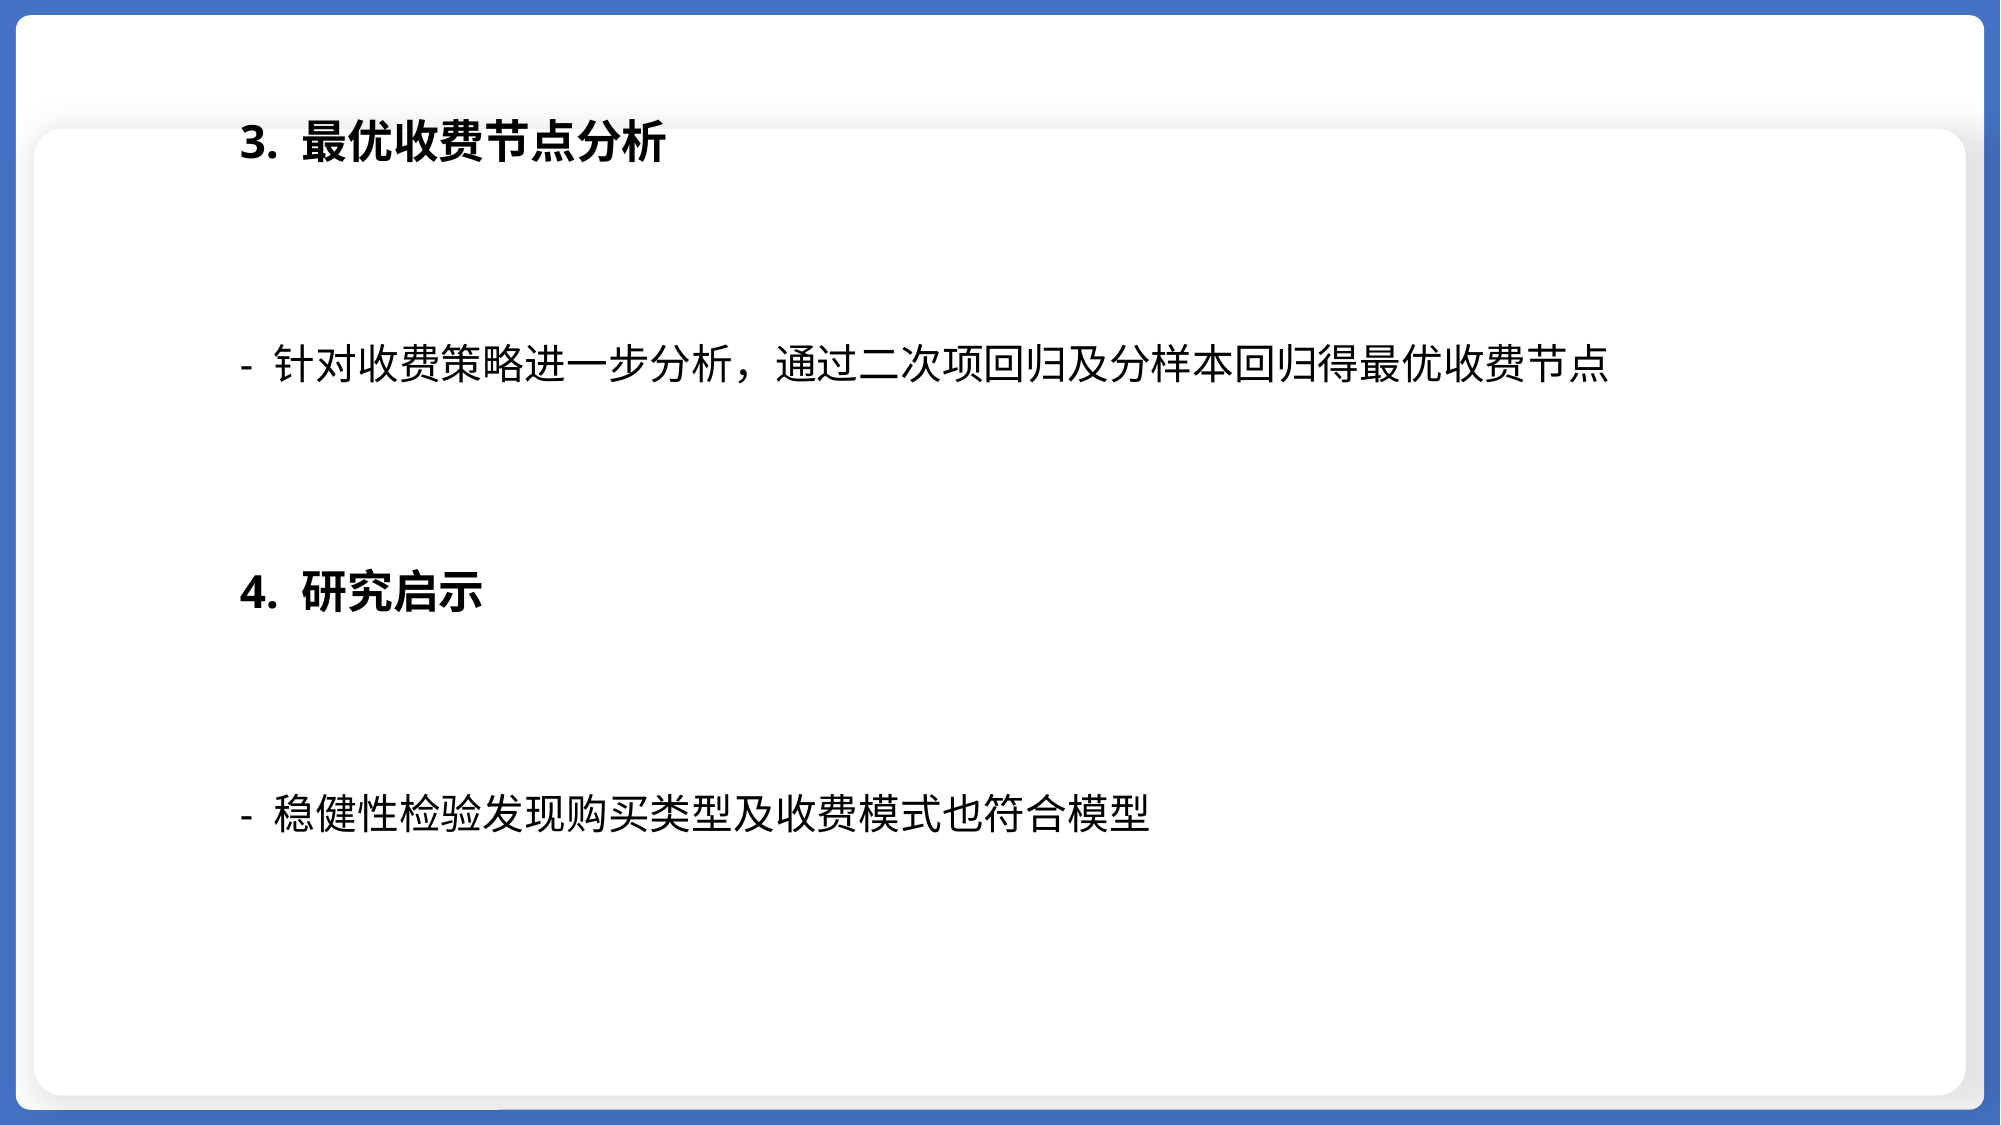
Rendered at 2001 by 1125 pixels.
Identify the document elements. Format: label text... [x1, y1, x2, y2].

text_box 4. 研究启示 [224, 554, 1725, 625]
text_box - 针对收费策略进一步分析，通过二次项回归及分样本回归得最优收费节点 [224, 329, 1725, 395]
text_box [114, 221, 1891, 965]
text_box - 稳健性检验发现购买类型及收费模式也符合模型 [224, 780, 1725, 845]
text_box 3. 最优收费节点分析 [224, 104, 1725, 175]
